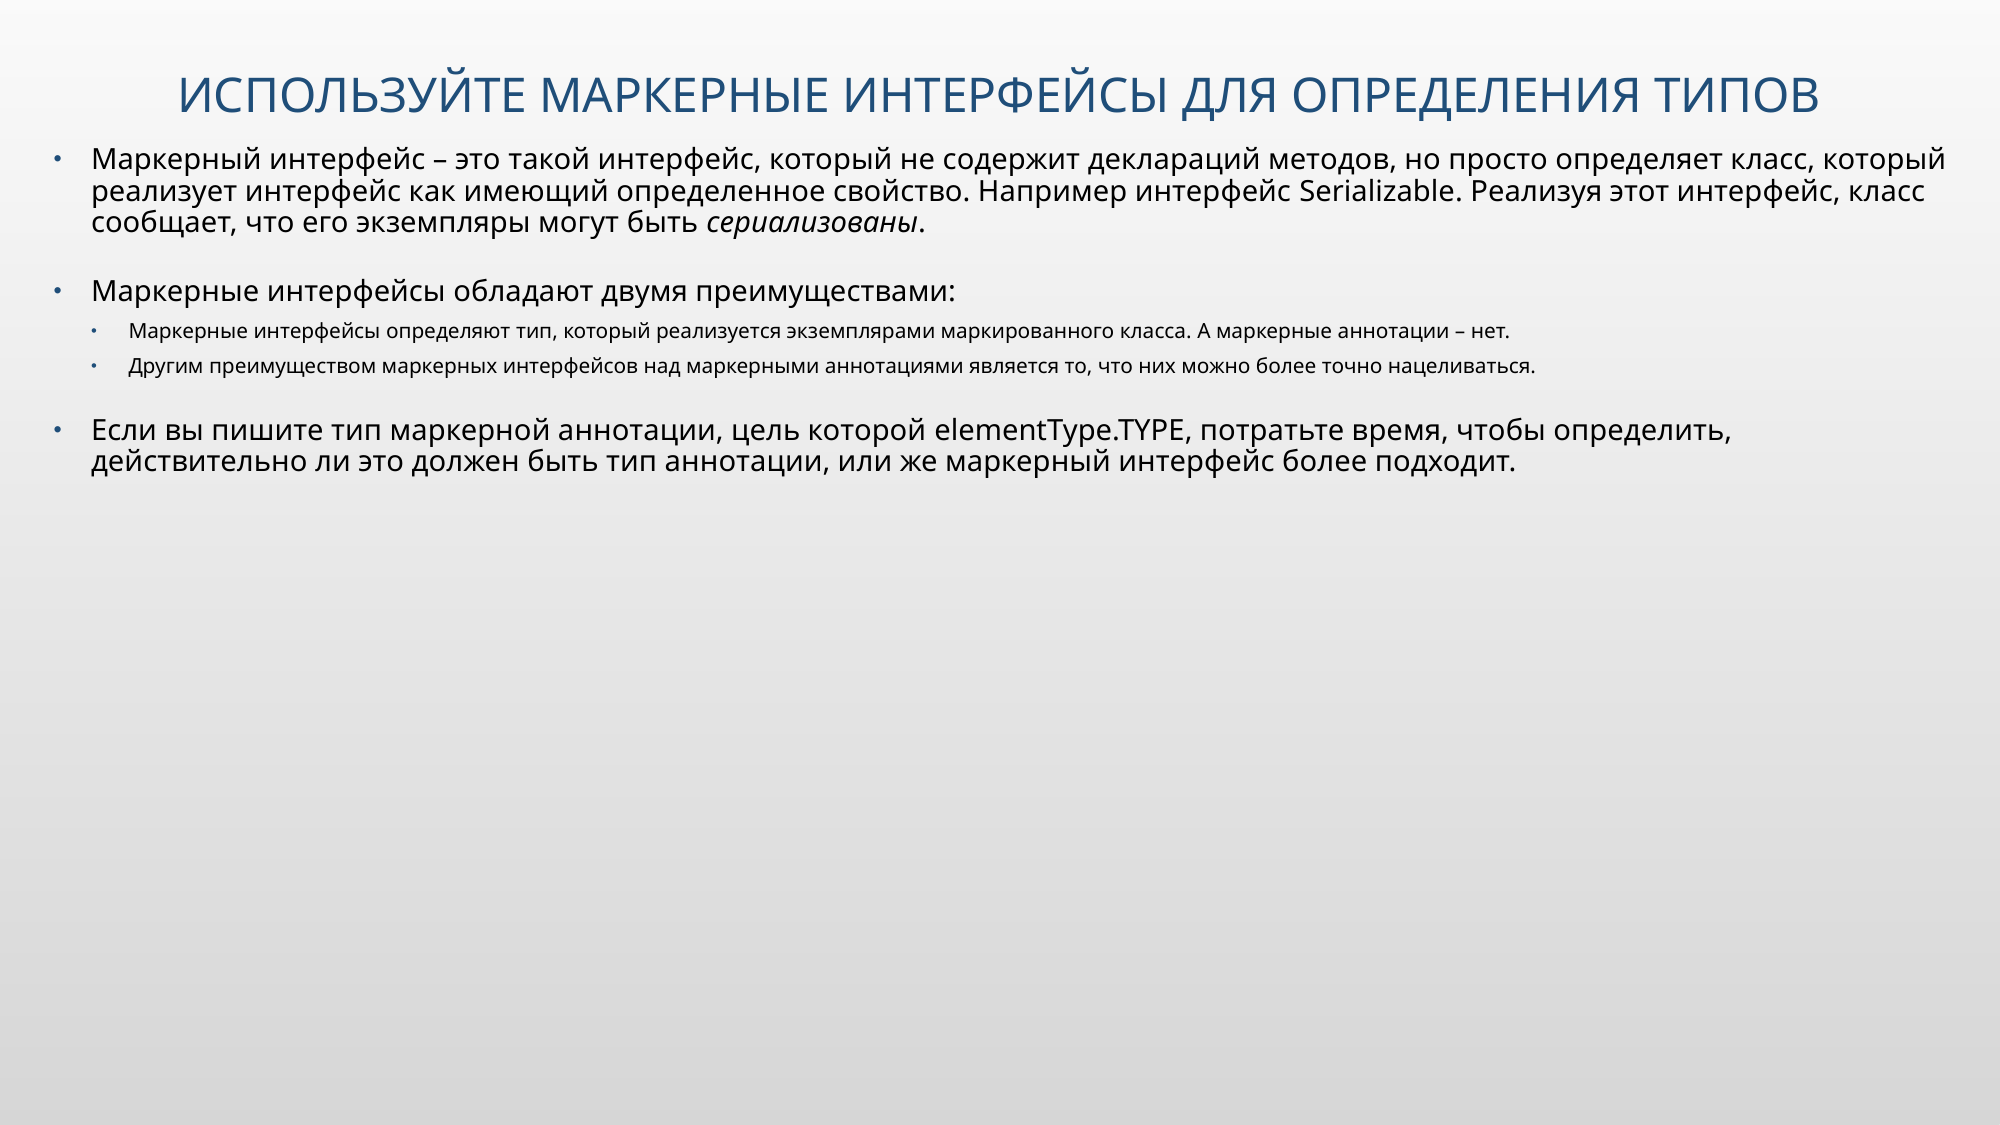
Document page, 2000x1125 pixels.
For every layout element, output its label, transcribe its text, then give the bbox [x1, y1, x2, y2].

list Маркерный интерфейс – это такой интерфейс, который не содержит деклараций методов, но просто определяет класс, который реализует интерфейс как имеющий определенное свойство. Например интерфейс Serializable. Реализуя этот интерфейс, класс сообщает, что его экземпляры могут быть сериализованы. Маркерные интерфейсы обладают двумя преимуществами: Маркерные интерфейсы определяют тип, который реализуется экземплярами маркированного класса. А маркерные аннотации – нет. Другим преимуществом маркерных интерфейсов над маркерными аннотациями является то, что них можно более точно нацеливаться. Если вы пишите тип маркерной аннотации, цель которой elementType.TYPE, потратьте время, чтобы определить, действительно ли это должен быть тип аннотации, или же маркерный интерфейс более подходит. [31, 137, 1969, 539]
title Используйте маркерные интерфейсы для определения типов [31, 30, 1969, 131]
